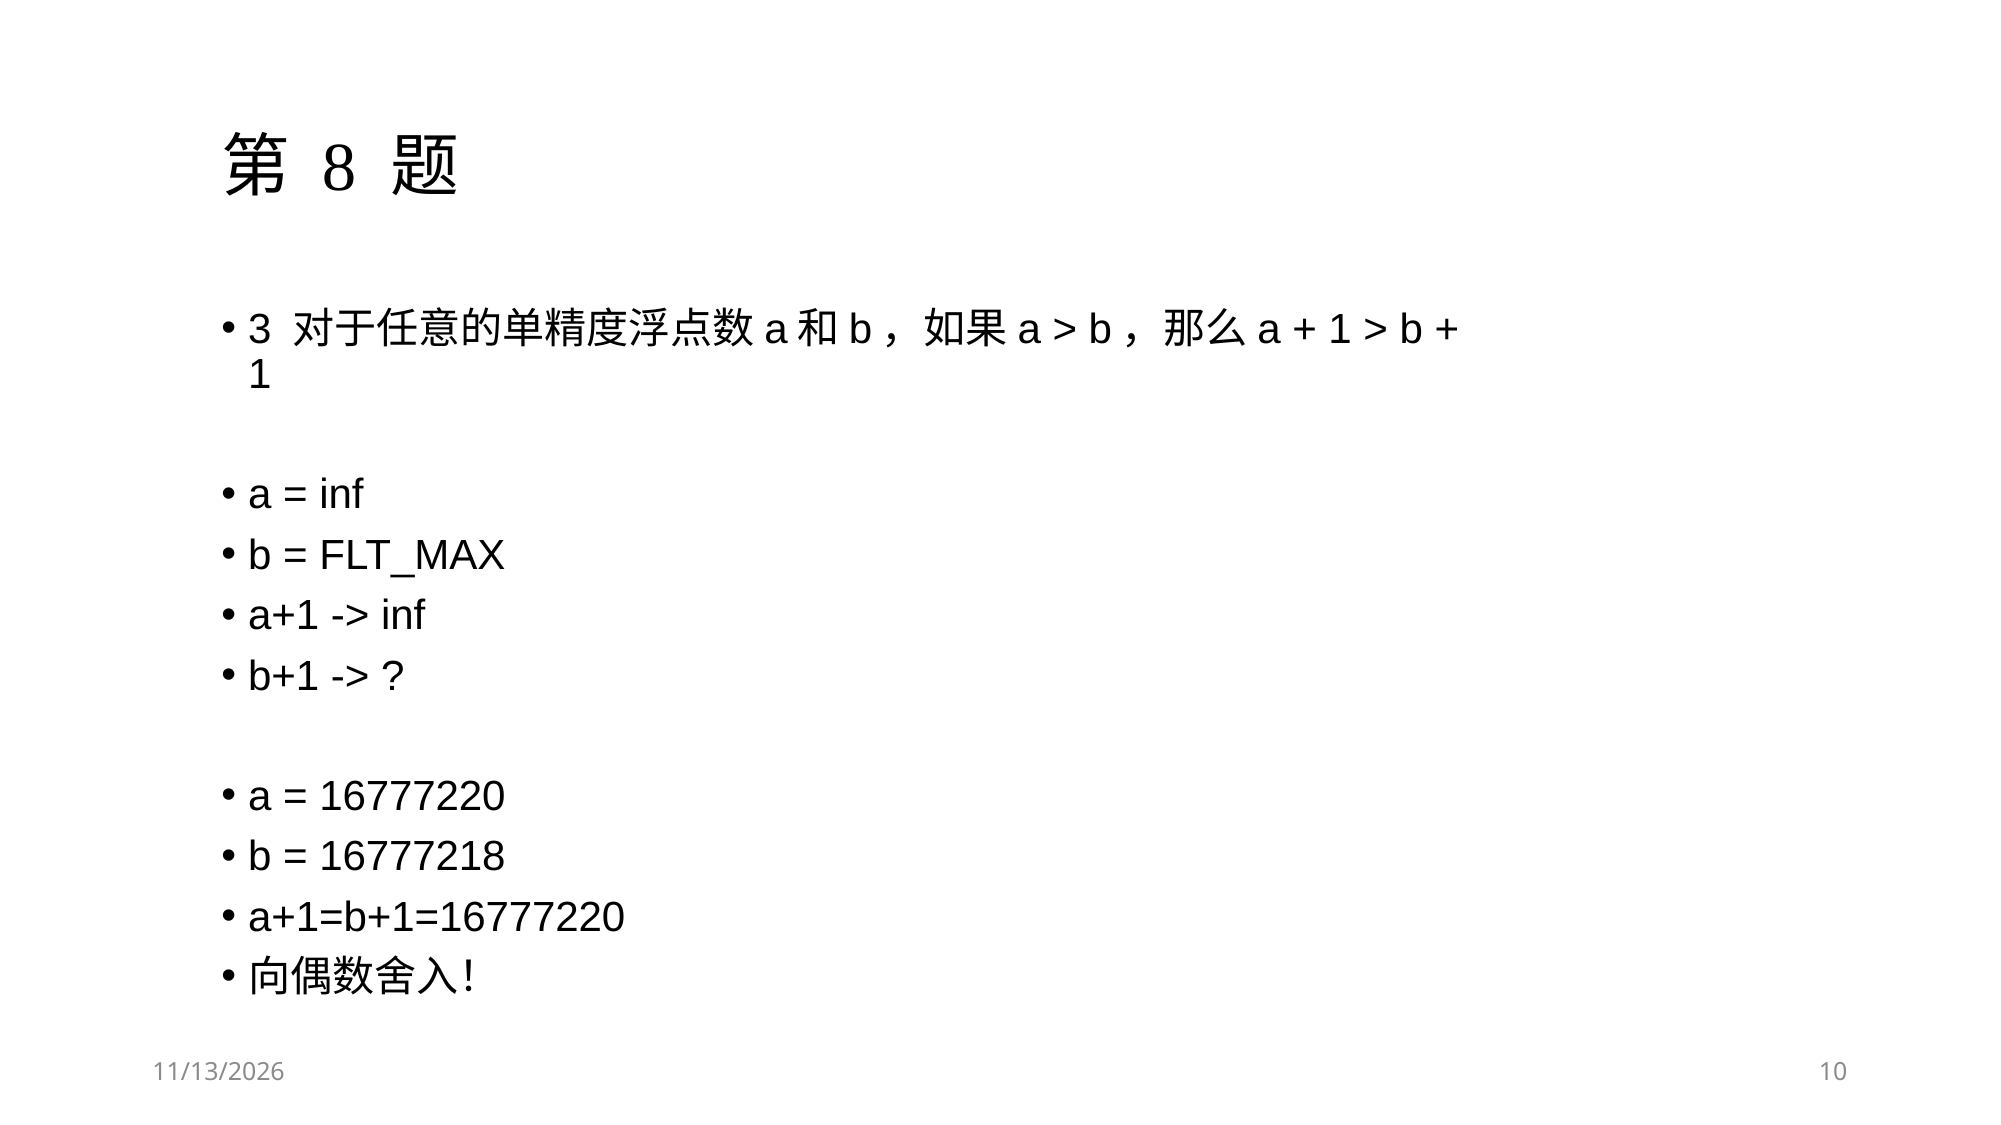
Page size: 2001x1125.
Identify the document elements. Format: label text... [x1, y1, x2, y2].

text_box 3 对于任意的单精度浮点数a和b，如果a > b，那么a + 1 > b + 1 a = inf b = FLT_MAX a+1 -> inf b+1 -> ? a = 16777220 b = 16777218 a+1=b+1=16777220 向偶数舍入！ [206, 299, 1500, 1014]
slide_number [137, 1042, 588, 1103]
text_box 第 8 题 [206, 59, 1500, 278]
slide_number 10 [1412, 1042, 1863, 1103]
